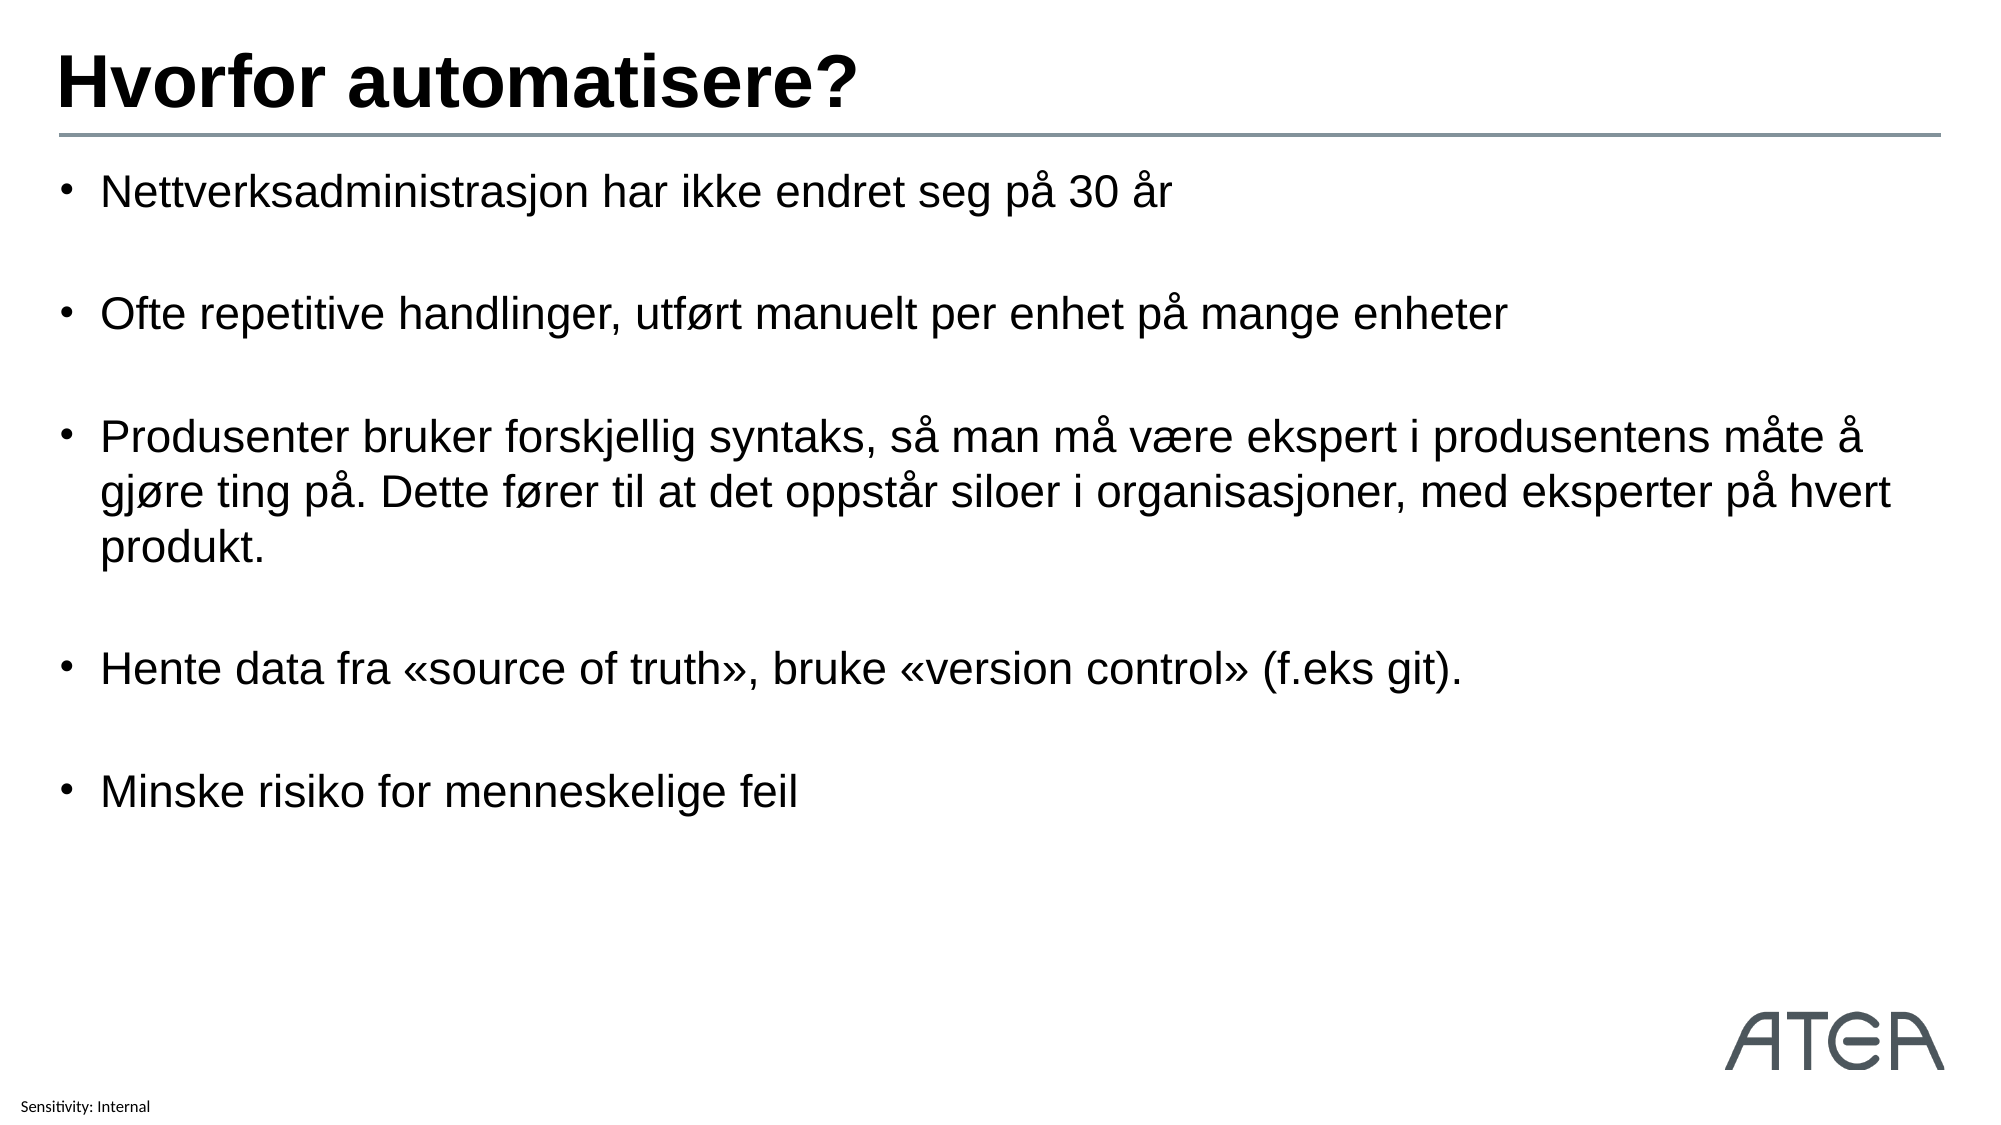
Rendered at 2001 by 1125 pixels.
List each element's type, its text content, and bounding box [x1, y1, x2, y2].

list Nettverksadministrasjon har ikke endret seg på 30 år Ofte repetitive handlinger, utført manuelt per enhet på mange enheter Produsenter bruker forskjellig syntaks, så man må være ekspert i produsentens måte å gjøre ting på. Dette fører til at det oppstår siloer i organisasjoner, med eksperter på hvert produkt. Hente data fra «source of truth», bruke «version control» (f.eks git). Minske risiko for menneskelige feil [58, 161, 1942, 957]
title Hvorfor automatisere? [56, 35, 1942, 135]
